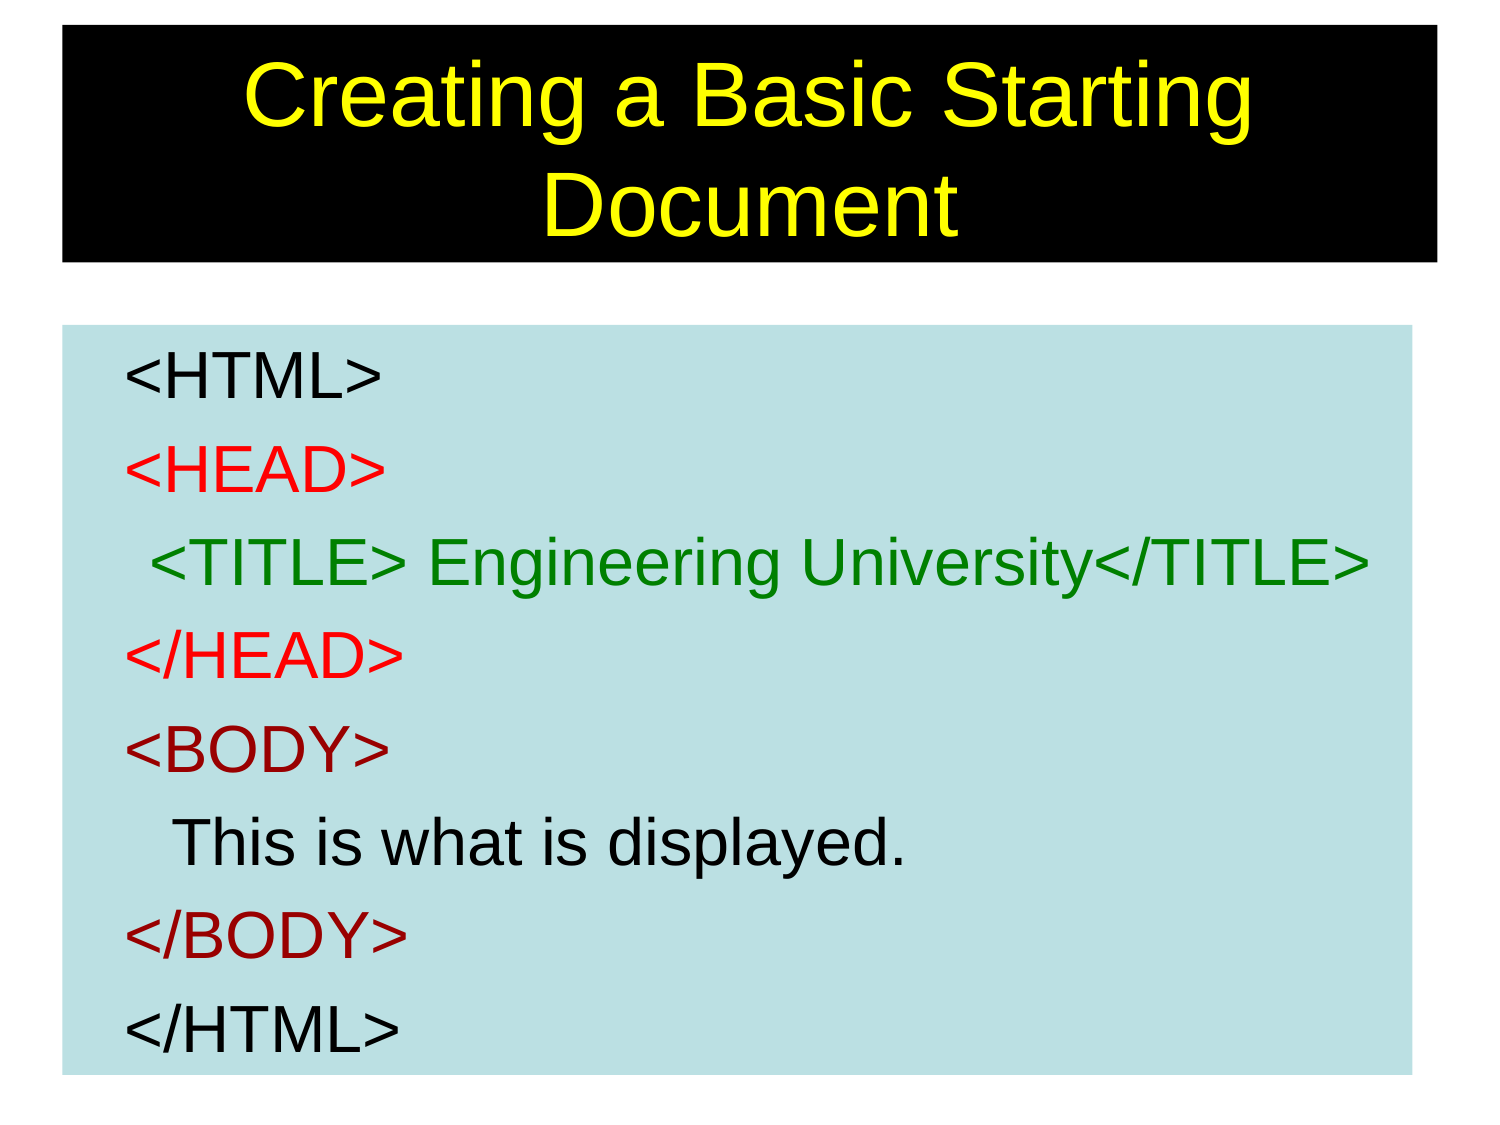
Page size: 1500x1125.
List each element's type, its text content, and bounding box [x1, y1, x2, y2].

list <HTML> <HEAD> <TITLE> Engineering University</TITLE> </HEAD> <BODY> This is what is displayed. </BODY> </HTML> [62, 324, 1413, 1076]
slide_number 6 [1074, 1024, 1426, 1103]
title Creating a Basic Starting Document [62, 24, 1438, 263]
